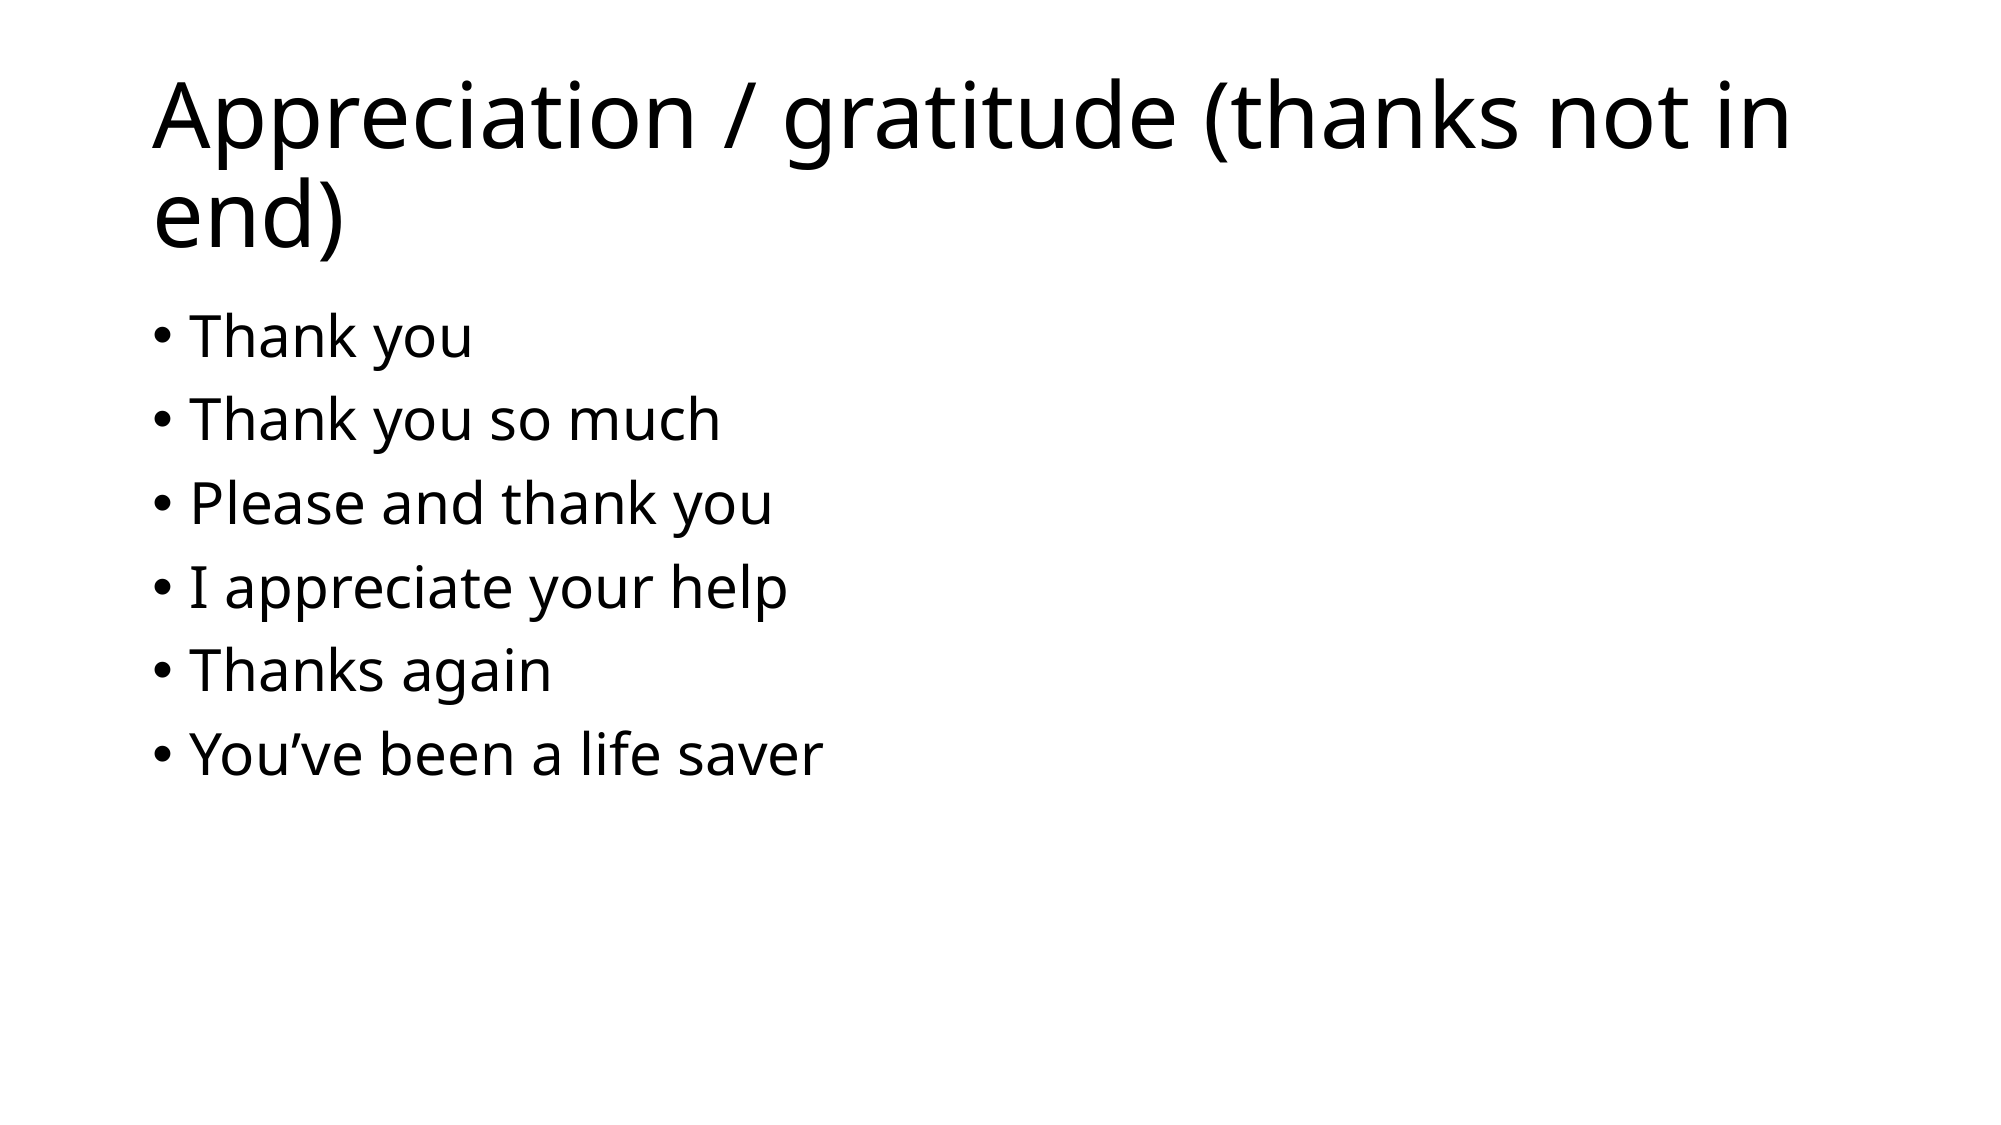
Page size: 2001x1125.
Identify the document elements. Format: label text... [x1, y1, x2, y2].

list Thank you Thank you so much Please and thank you I appreciate your help Thanks again You’ve been a life saver [137, 299, 1863, 1014]
title Appreciation / gratitude (thanks not in end) [137, 59, 1863, 278]
